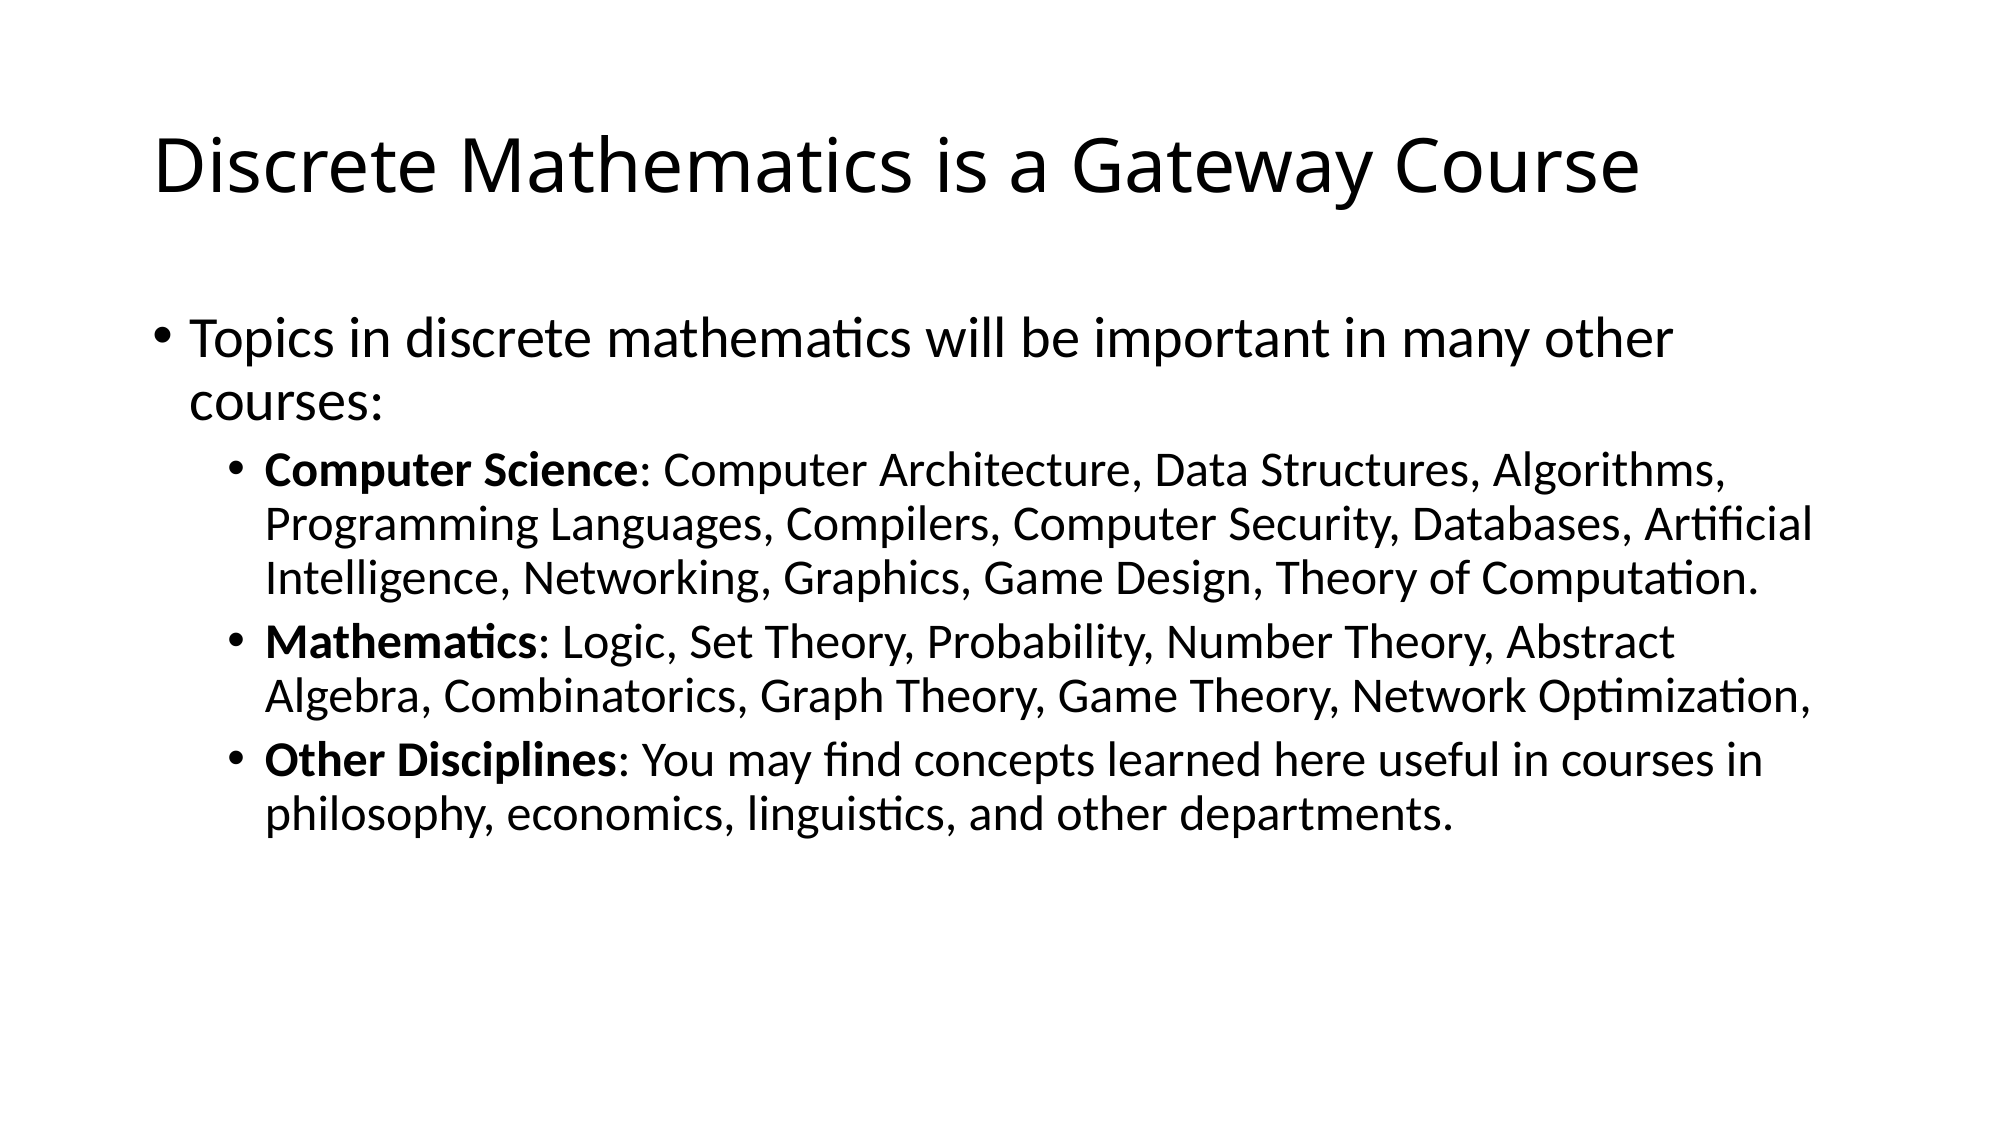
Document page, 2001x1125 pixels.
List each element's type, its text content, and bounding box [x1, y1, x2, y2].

title Discrete Mathematics is a Gateway Course [137, 59, 1863, 278]
list Topics in discrete mathematics will be important in many other courses: Computer Science: Computer Architecture, Data Structures, Algorithms, Programming Languages, Compilers, Computer Security, Databases, Artificial Intelligence, Networking, Graphics, Game Design, Theory of Computation. Mathematics: Logic, Set Theory, Probability, Number Theory, Abstract Algebra, Combinatorics, Graph Theory, Game Theory, Network Optimization, Other Disciplines: You may find concepts learned here useful in courses in philosophy, economics, linguistics, and other departments. [137, 299, 1863, 1014]
